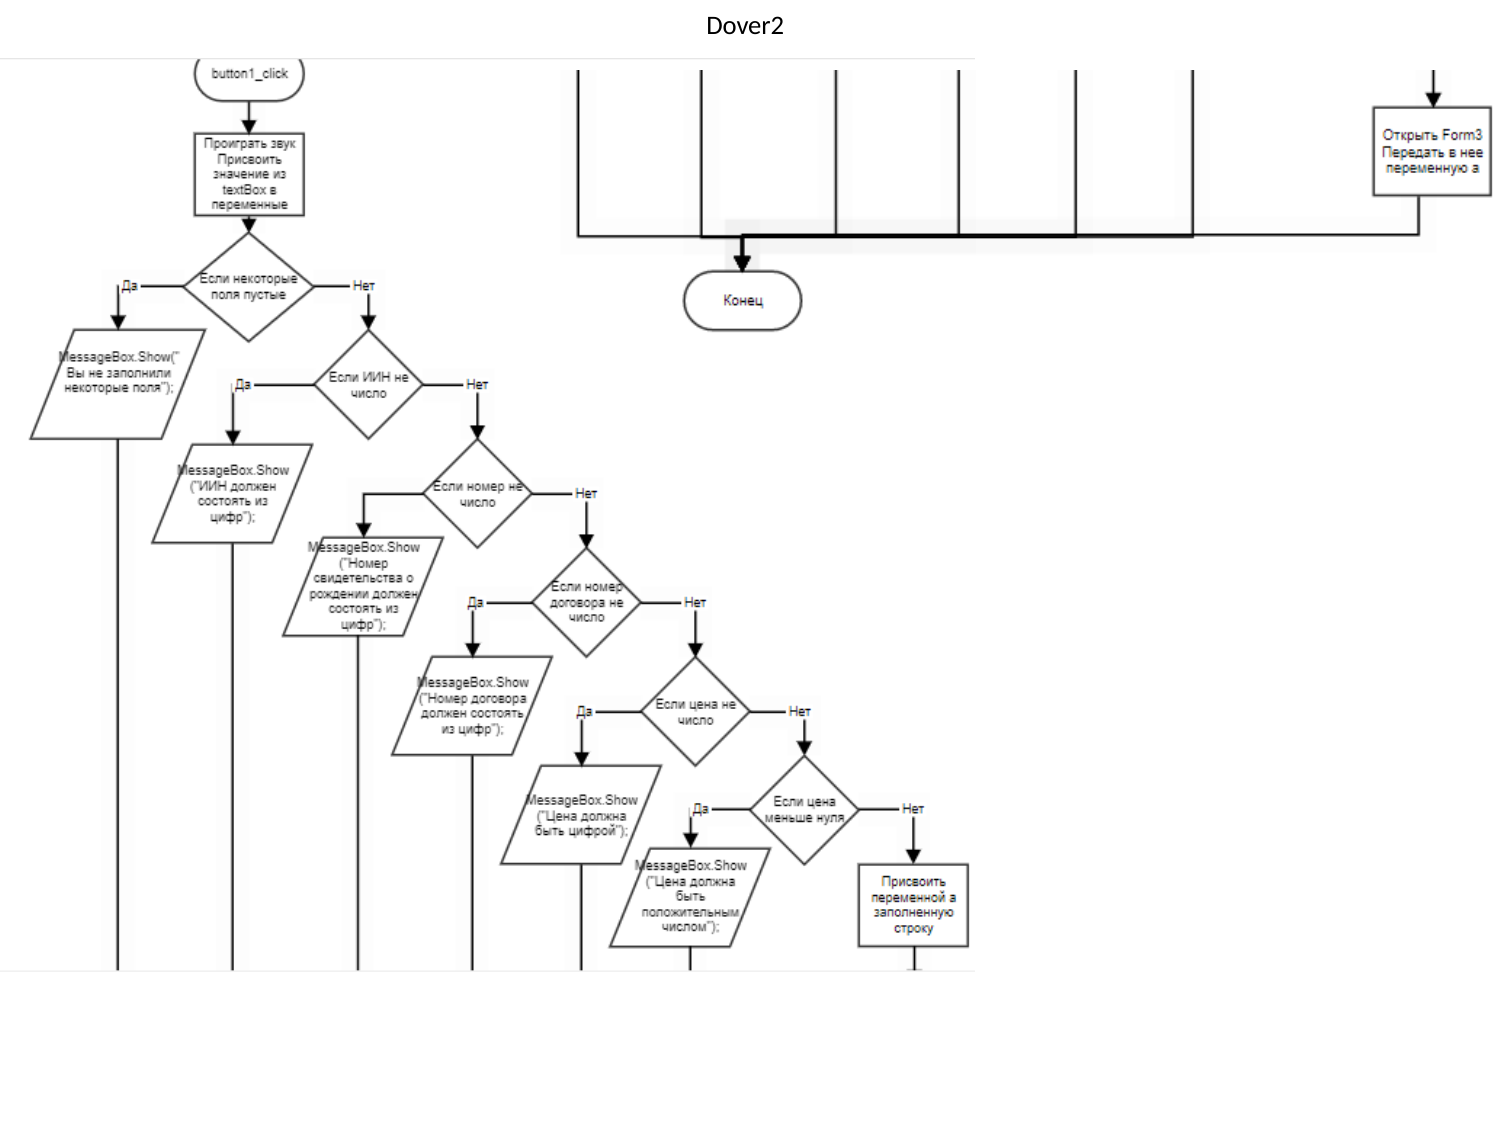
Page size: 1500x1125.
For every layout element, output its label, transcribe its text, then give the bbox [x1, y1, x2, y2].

picture [0, 58, 1500, 973]
title Dover2 [70, 0, 1421, 47]
